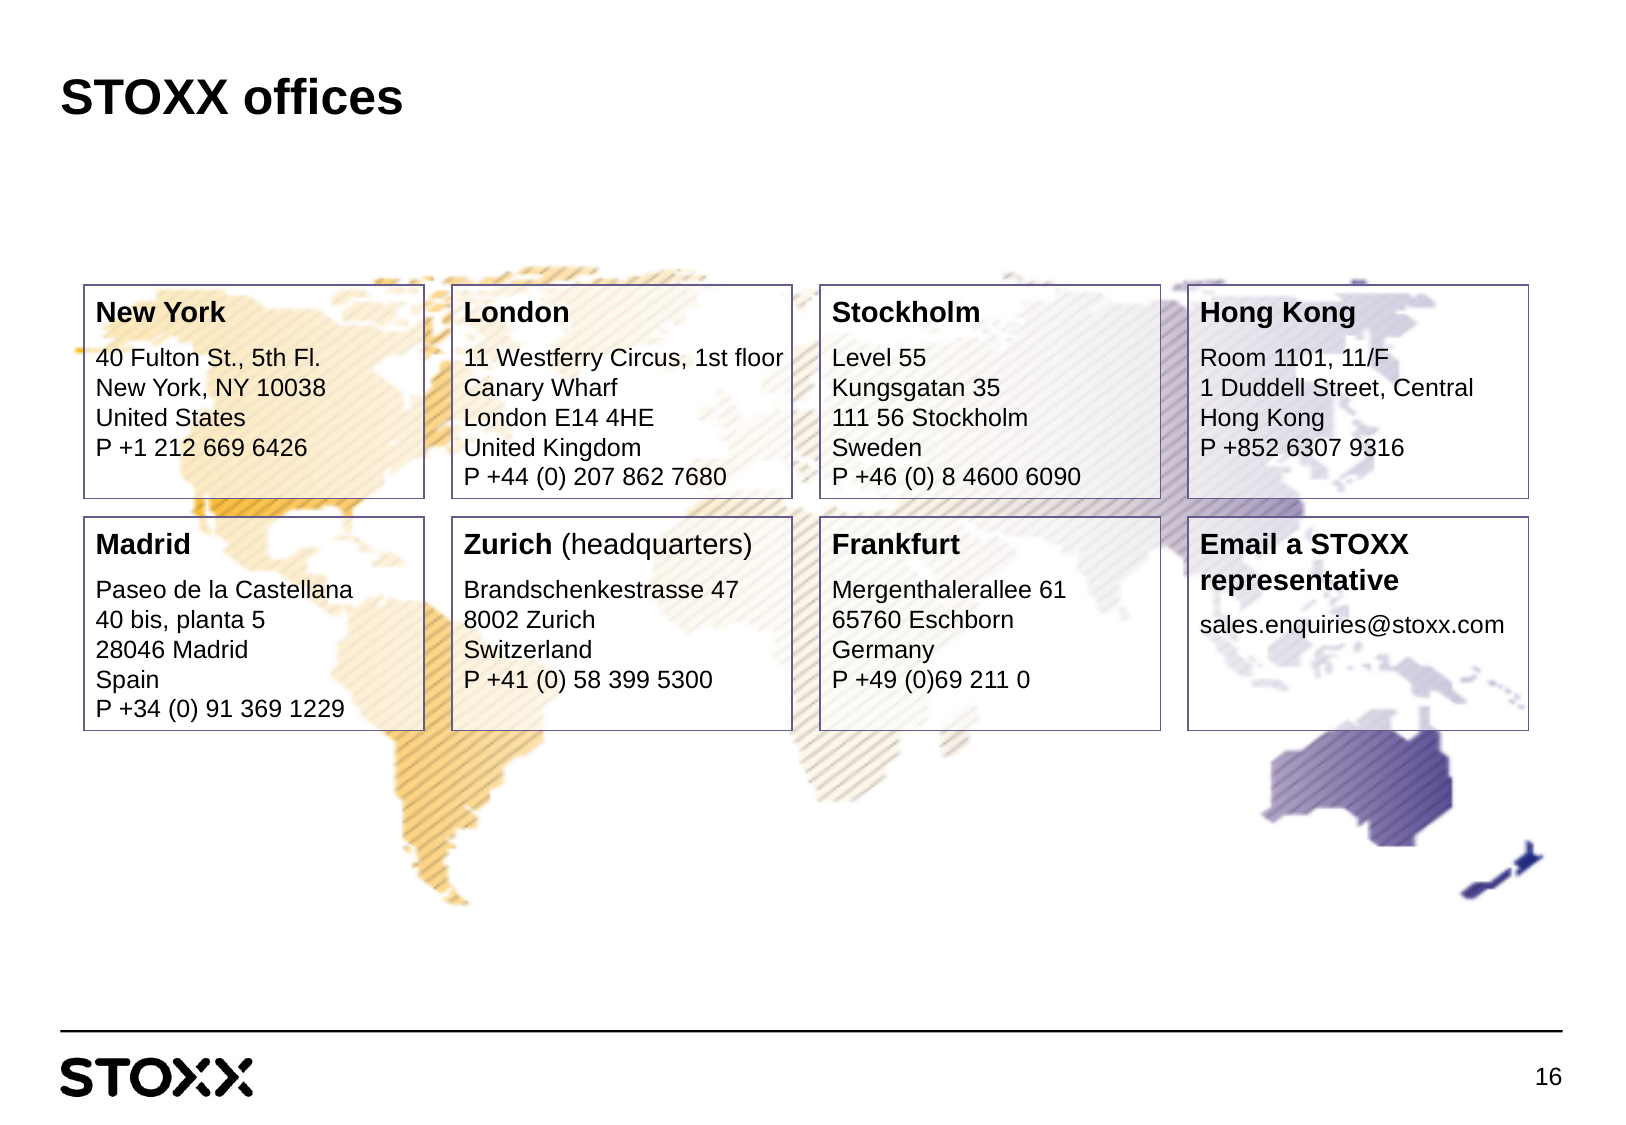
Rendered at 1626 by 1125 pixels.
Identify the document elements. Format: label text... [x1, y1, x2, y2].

picture [60, 1056, 253, 1098]
title STOXX offices [60, 64, 1563, 191]
picture [37, 213, 1625, 937]
